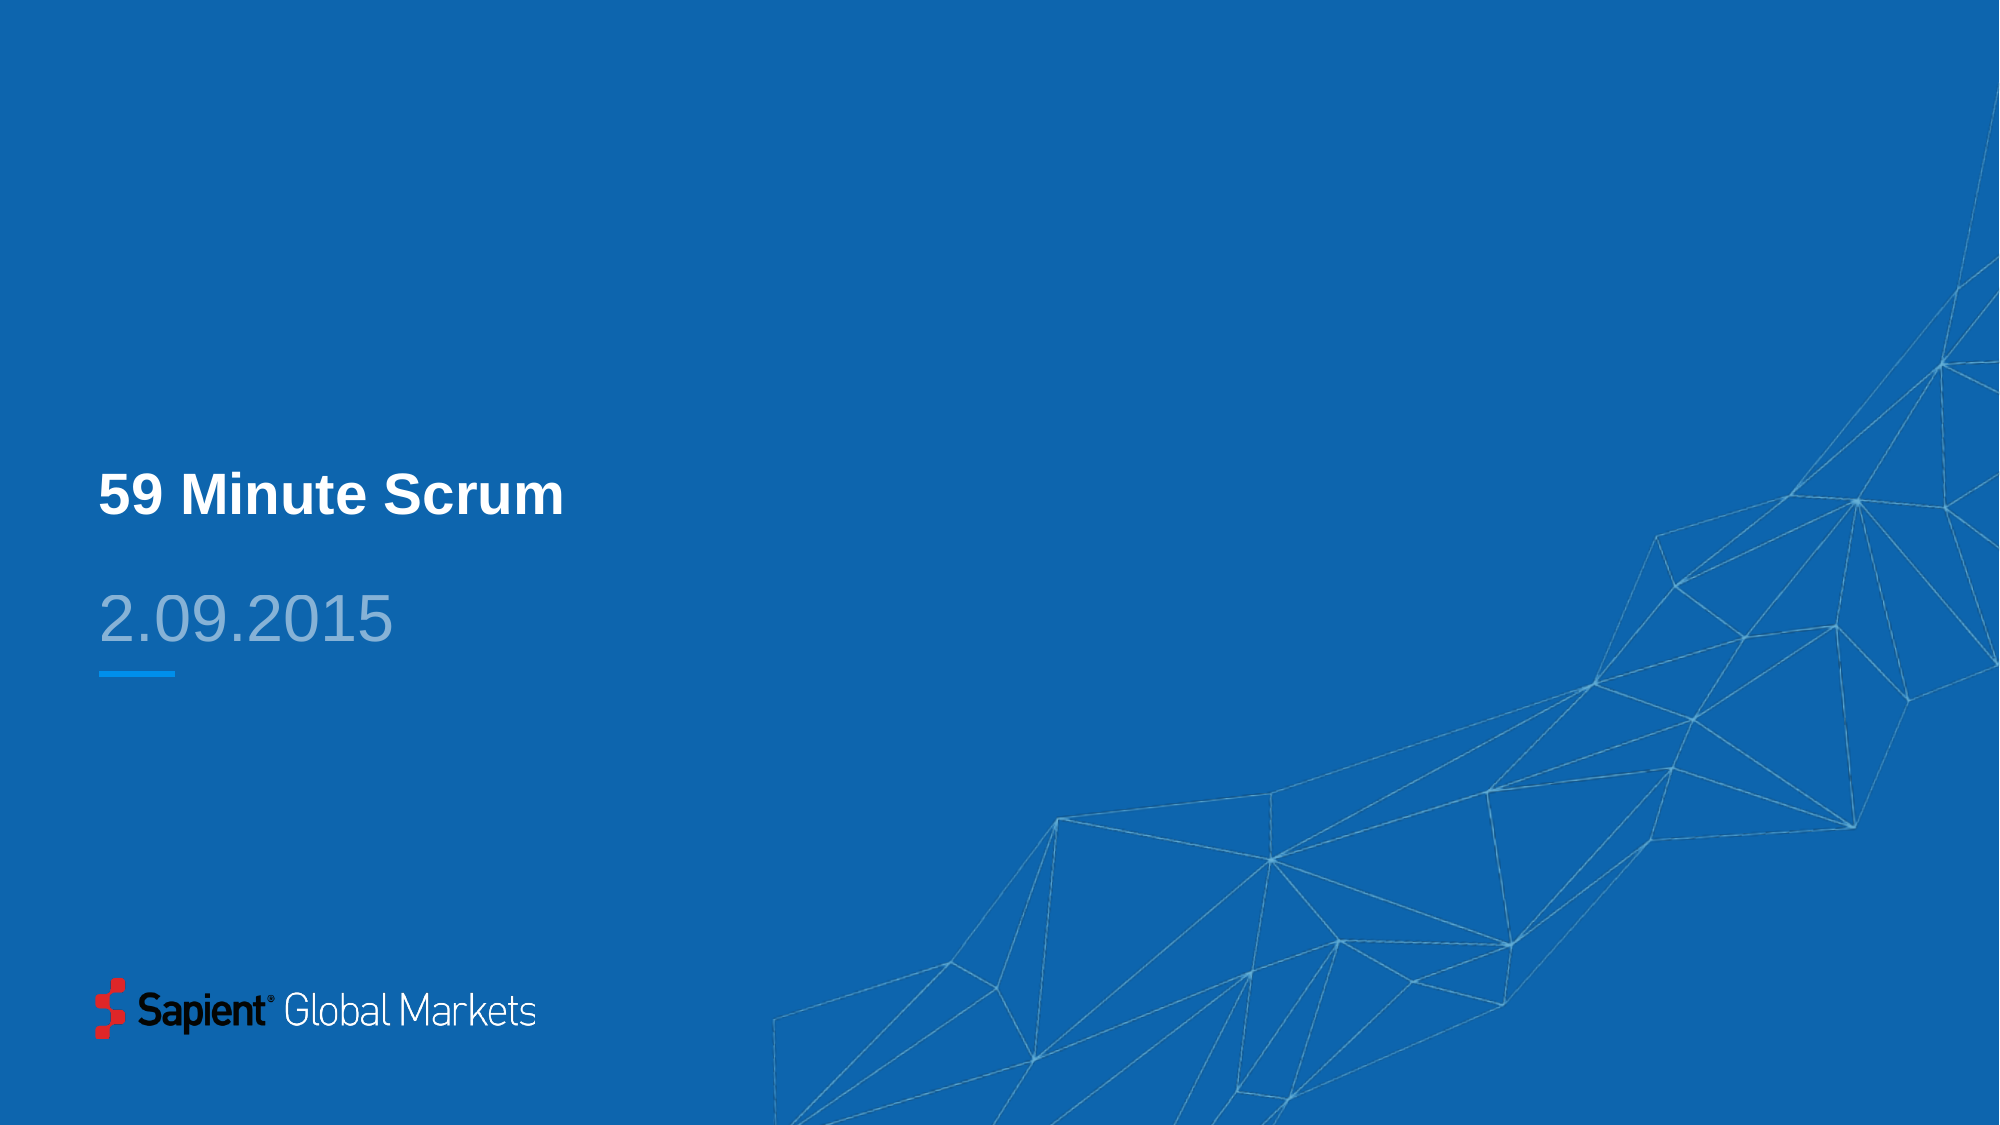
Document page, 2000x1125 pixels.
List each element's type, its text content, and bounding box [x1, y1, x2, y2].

list 2.09.2015 [98, 575, 1259, 673]
title 59 Minute Scrum [98, 435, 1597, 526]
